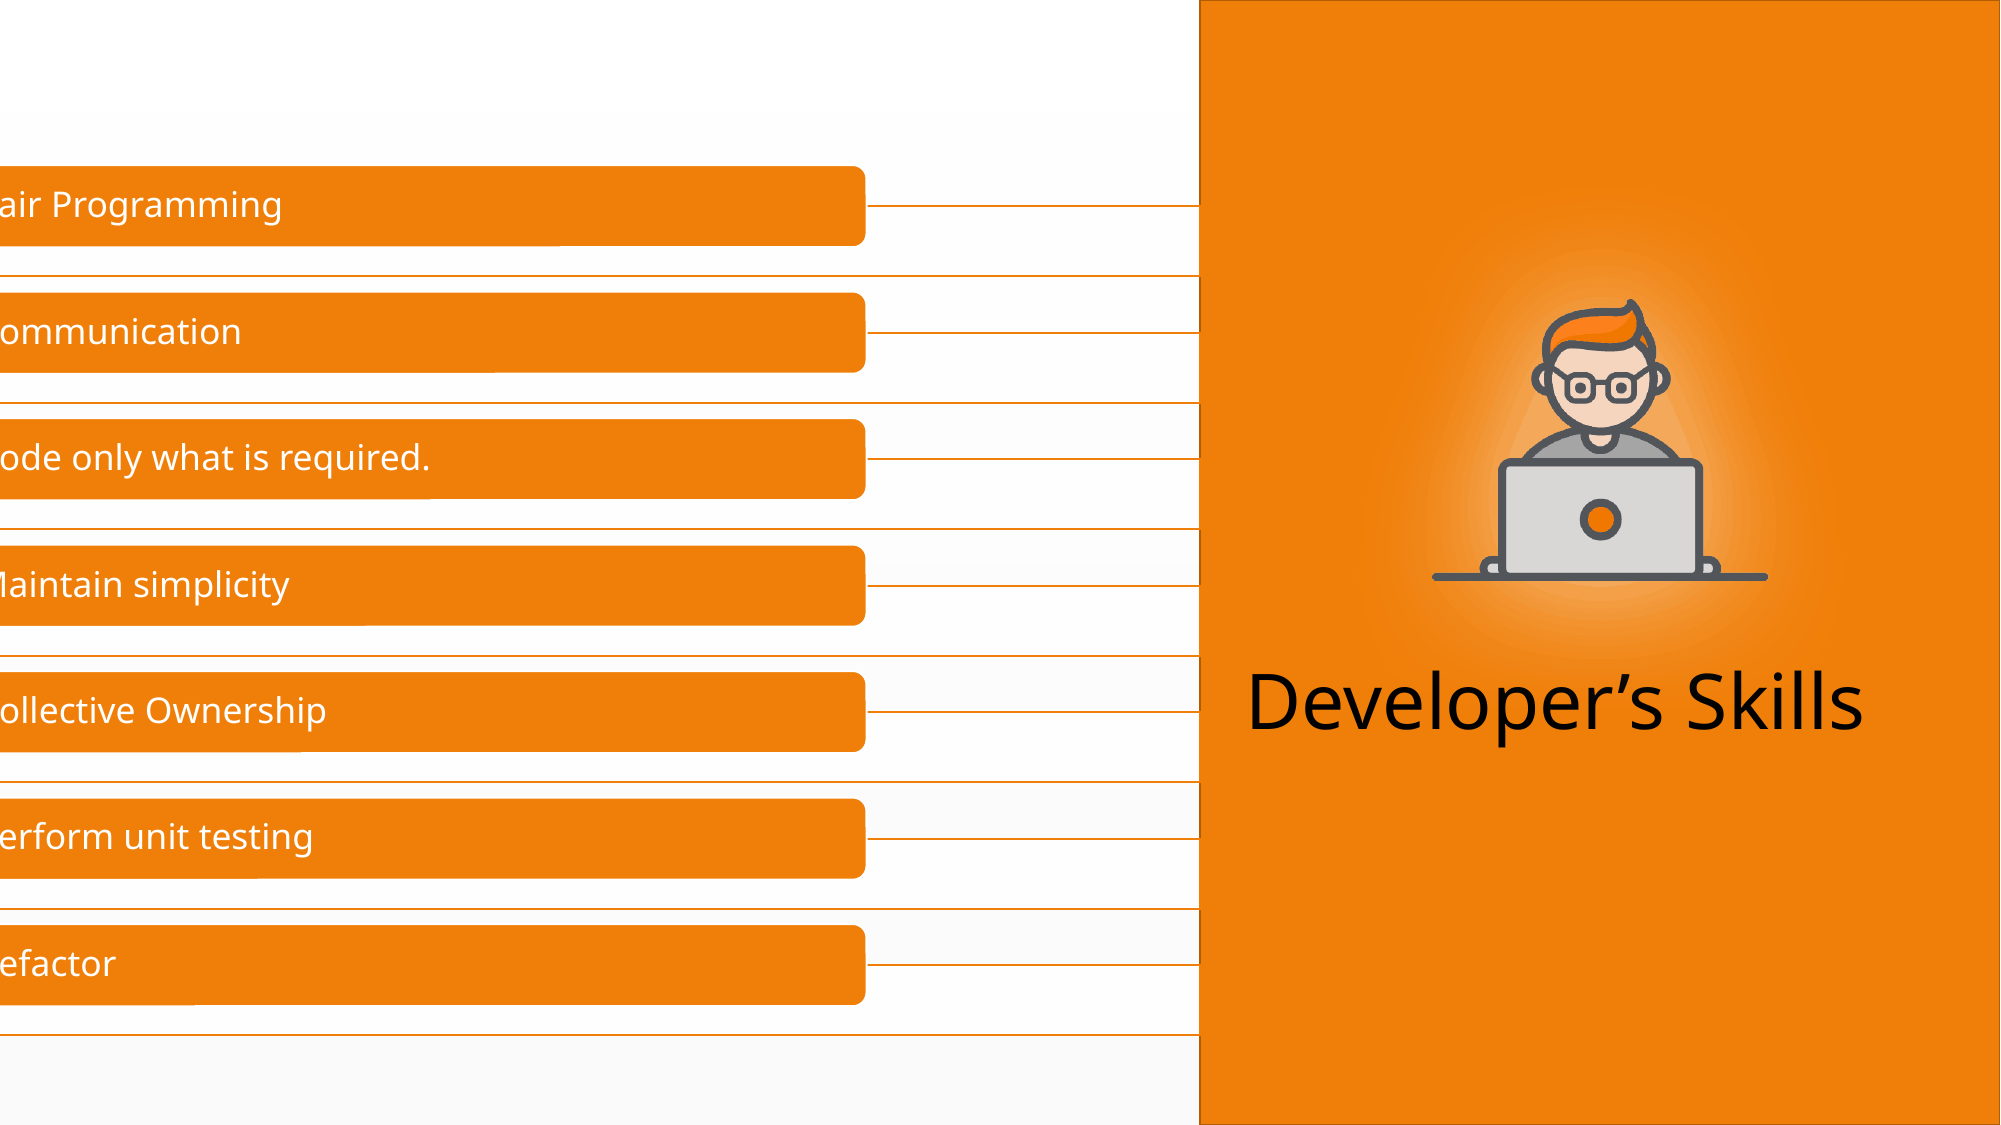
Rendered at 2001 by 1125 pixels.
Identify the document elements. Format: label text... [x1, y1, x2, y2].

picture [1315, 155, 1885, 725]
text_box [1199, 0, 2000, 1125]
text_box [0, 155, 1200, 1045]
title Developer’s Skills [1230, 626, 1970, 784]
